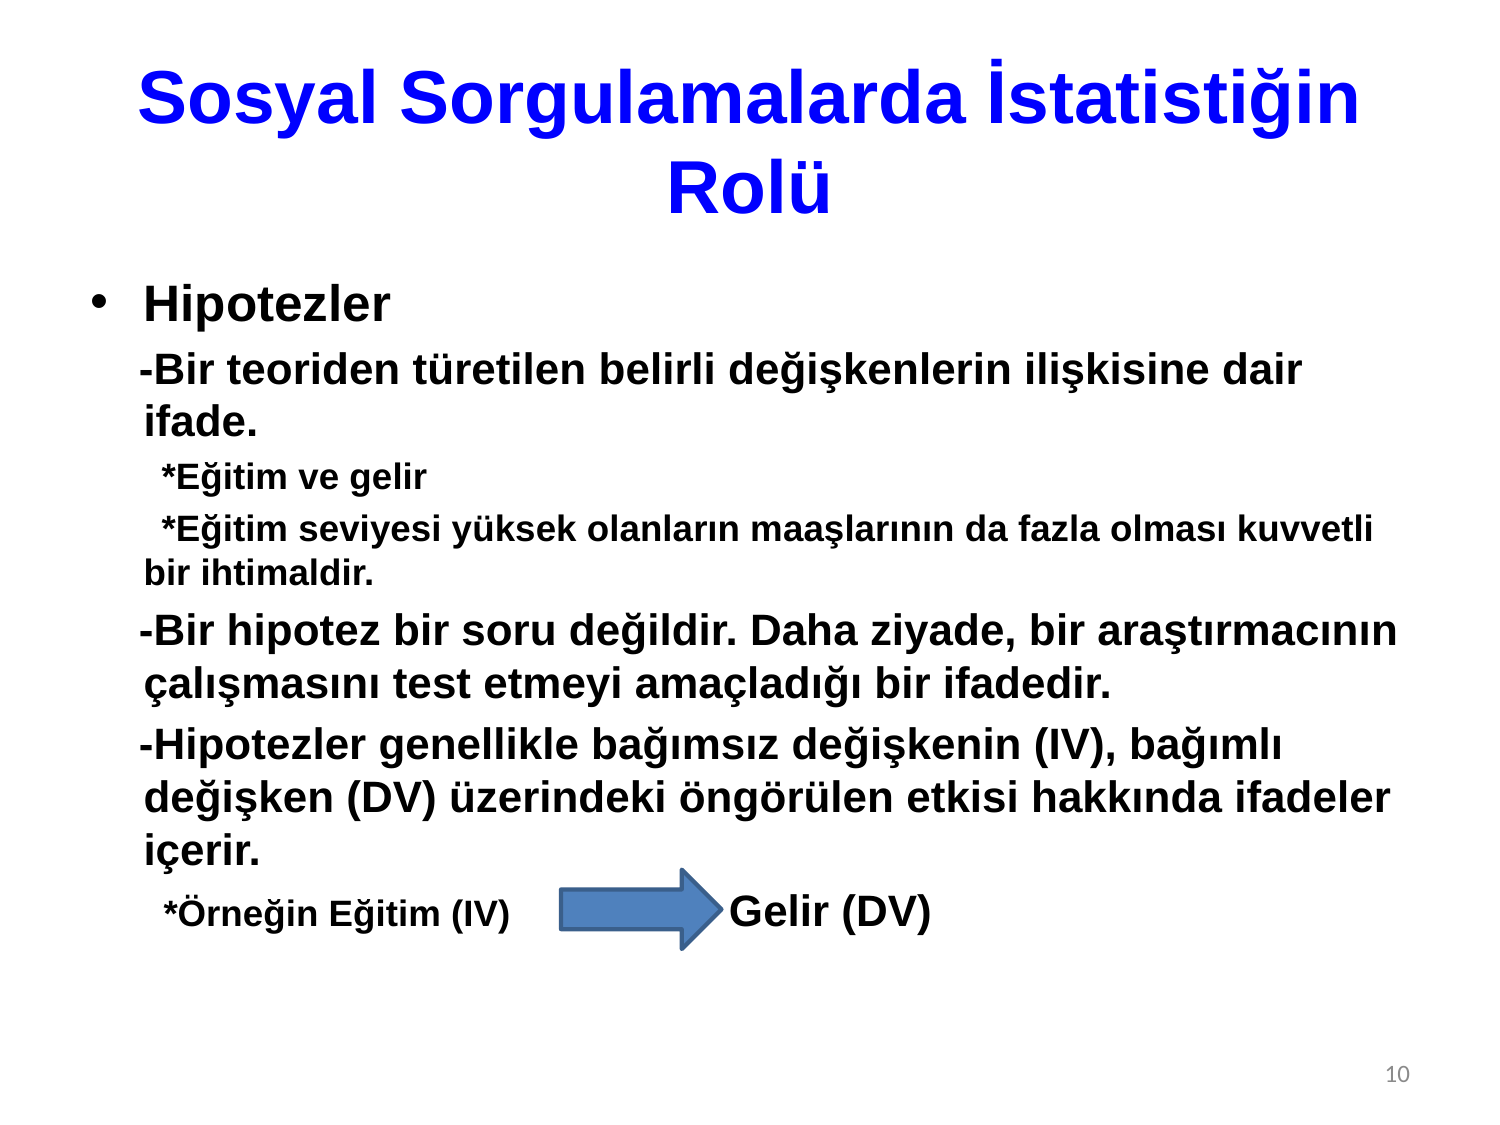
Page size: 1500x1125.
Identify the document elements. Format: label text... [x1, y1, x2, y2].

title Sosyal Sorgulamalarda İstatistiğin Rolü [75, 45, 1425, 233]
list Hipotezler -Bir teoriden türetilen belirli değişkenlerin ilişkisine dair ifade. *Eğitim ve gelir *Eğitim seviyesi yüksek olanların maaşlarının da fazla olması kuvvetli bir ihtimaldir. -Bir hipotez bir soru değildir. Daha ziyade, bir araştırmacının çalışmasını test etmeyi amaçladığı bir ifadedir. -Hipotezler genellikle bağımsız değişkenin (IV), bağımlı değişken (DV) üzerindeki öngörülen etkisi hakkında ifadeler içerir. *Örneğin Eğitim (IV) Gelir (DV) [75, 262, 1425, 1005]
slide_number 10 [1074, 1042, 1425, 1103]
text_box [558, 867, 724, 952]
